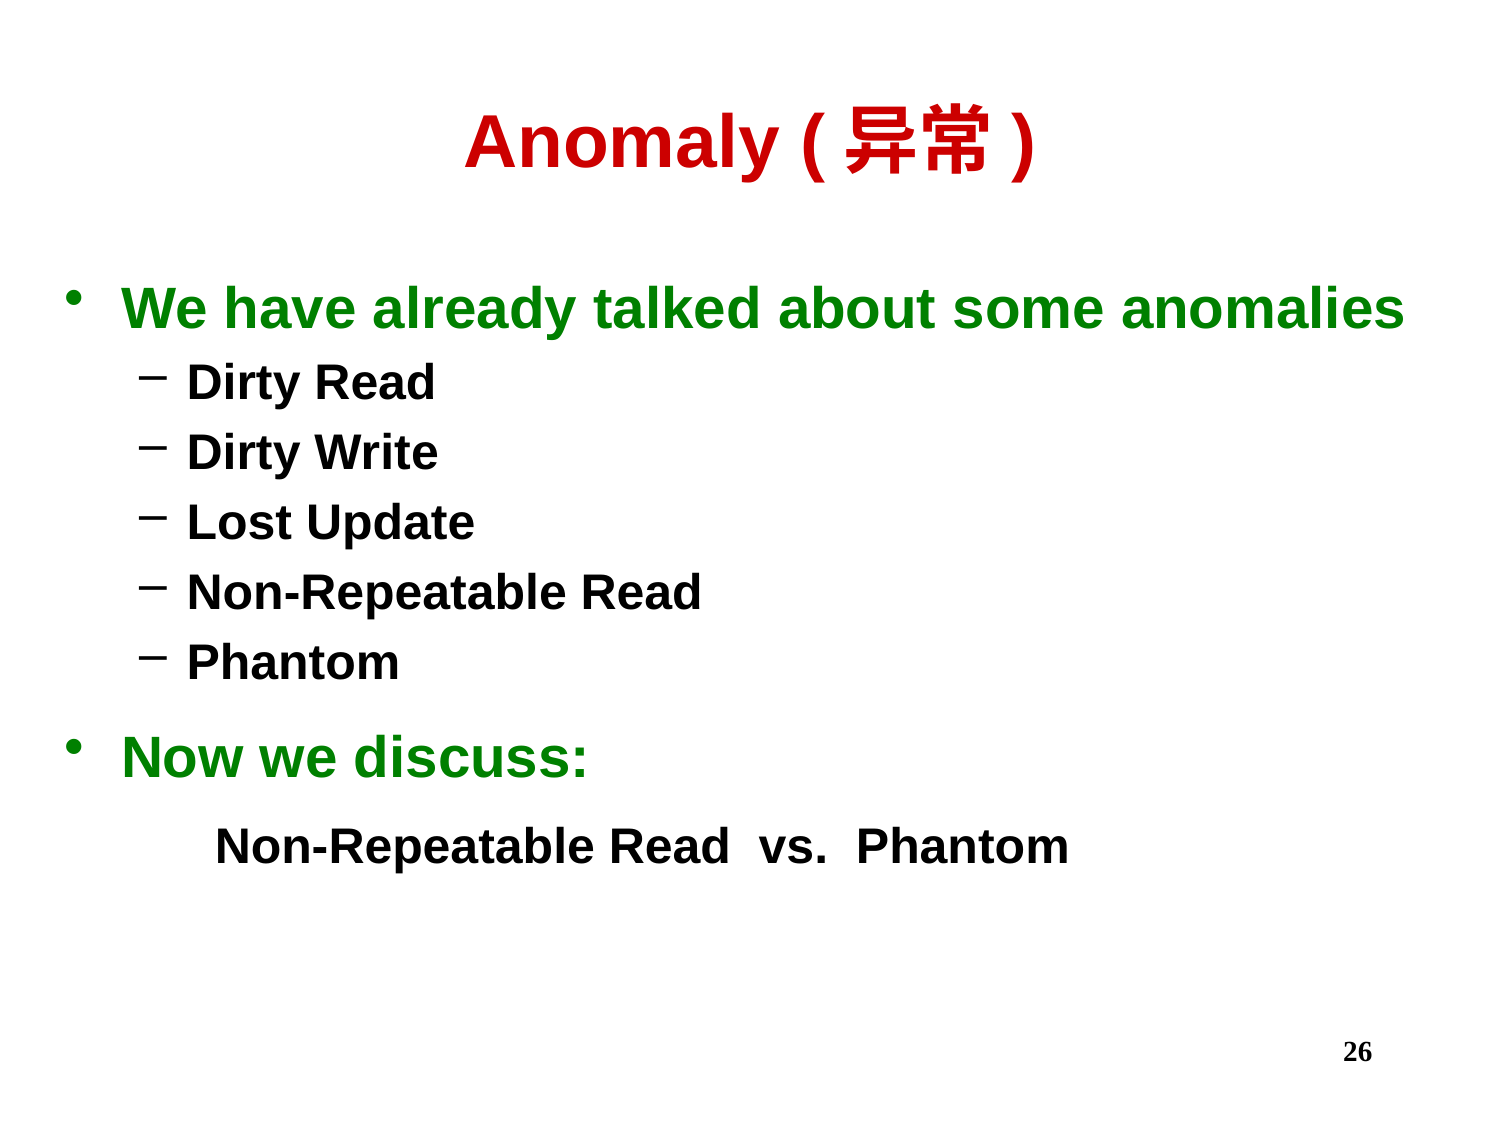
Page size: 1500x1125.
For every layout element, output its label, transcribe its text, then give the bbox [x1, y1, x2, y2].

text_box [1074, 1024, 1388, 1100]
title Anomaly (异常) [112, 74, 1388, 201]
list We have already talked about some anomalies Dirty Read Dirty Write Lost Update Non-Repeatable Read Phantom Now we discuss: Non-Repeatable Read vs. Phantom [49, 262, 1438, 938]
